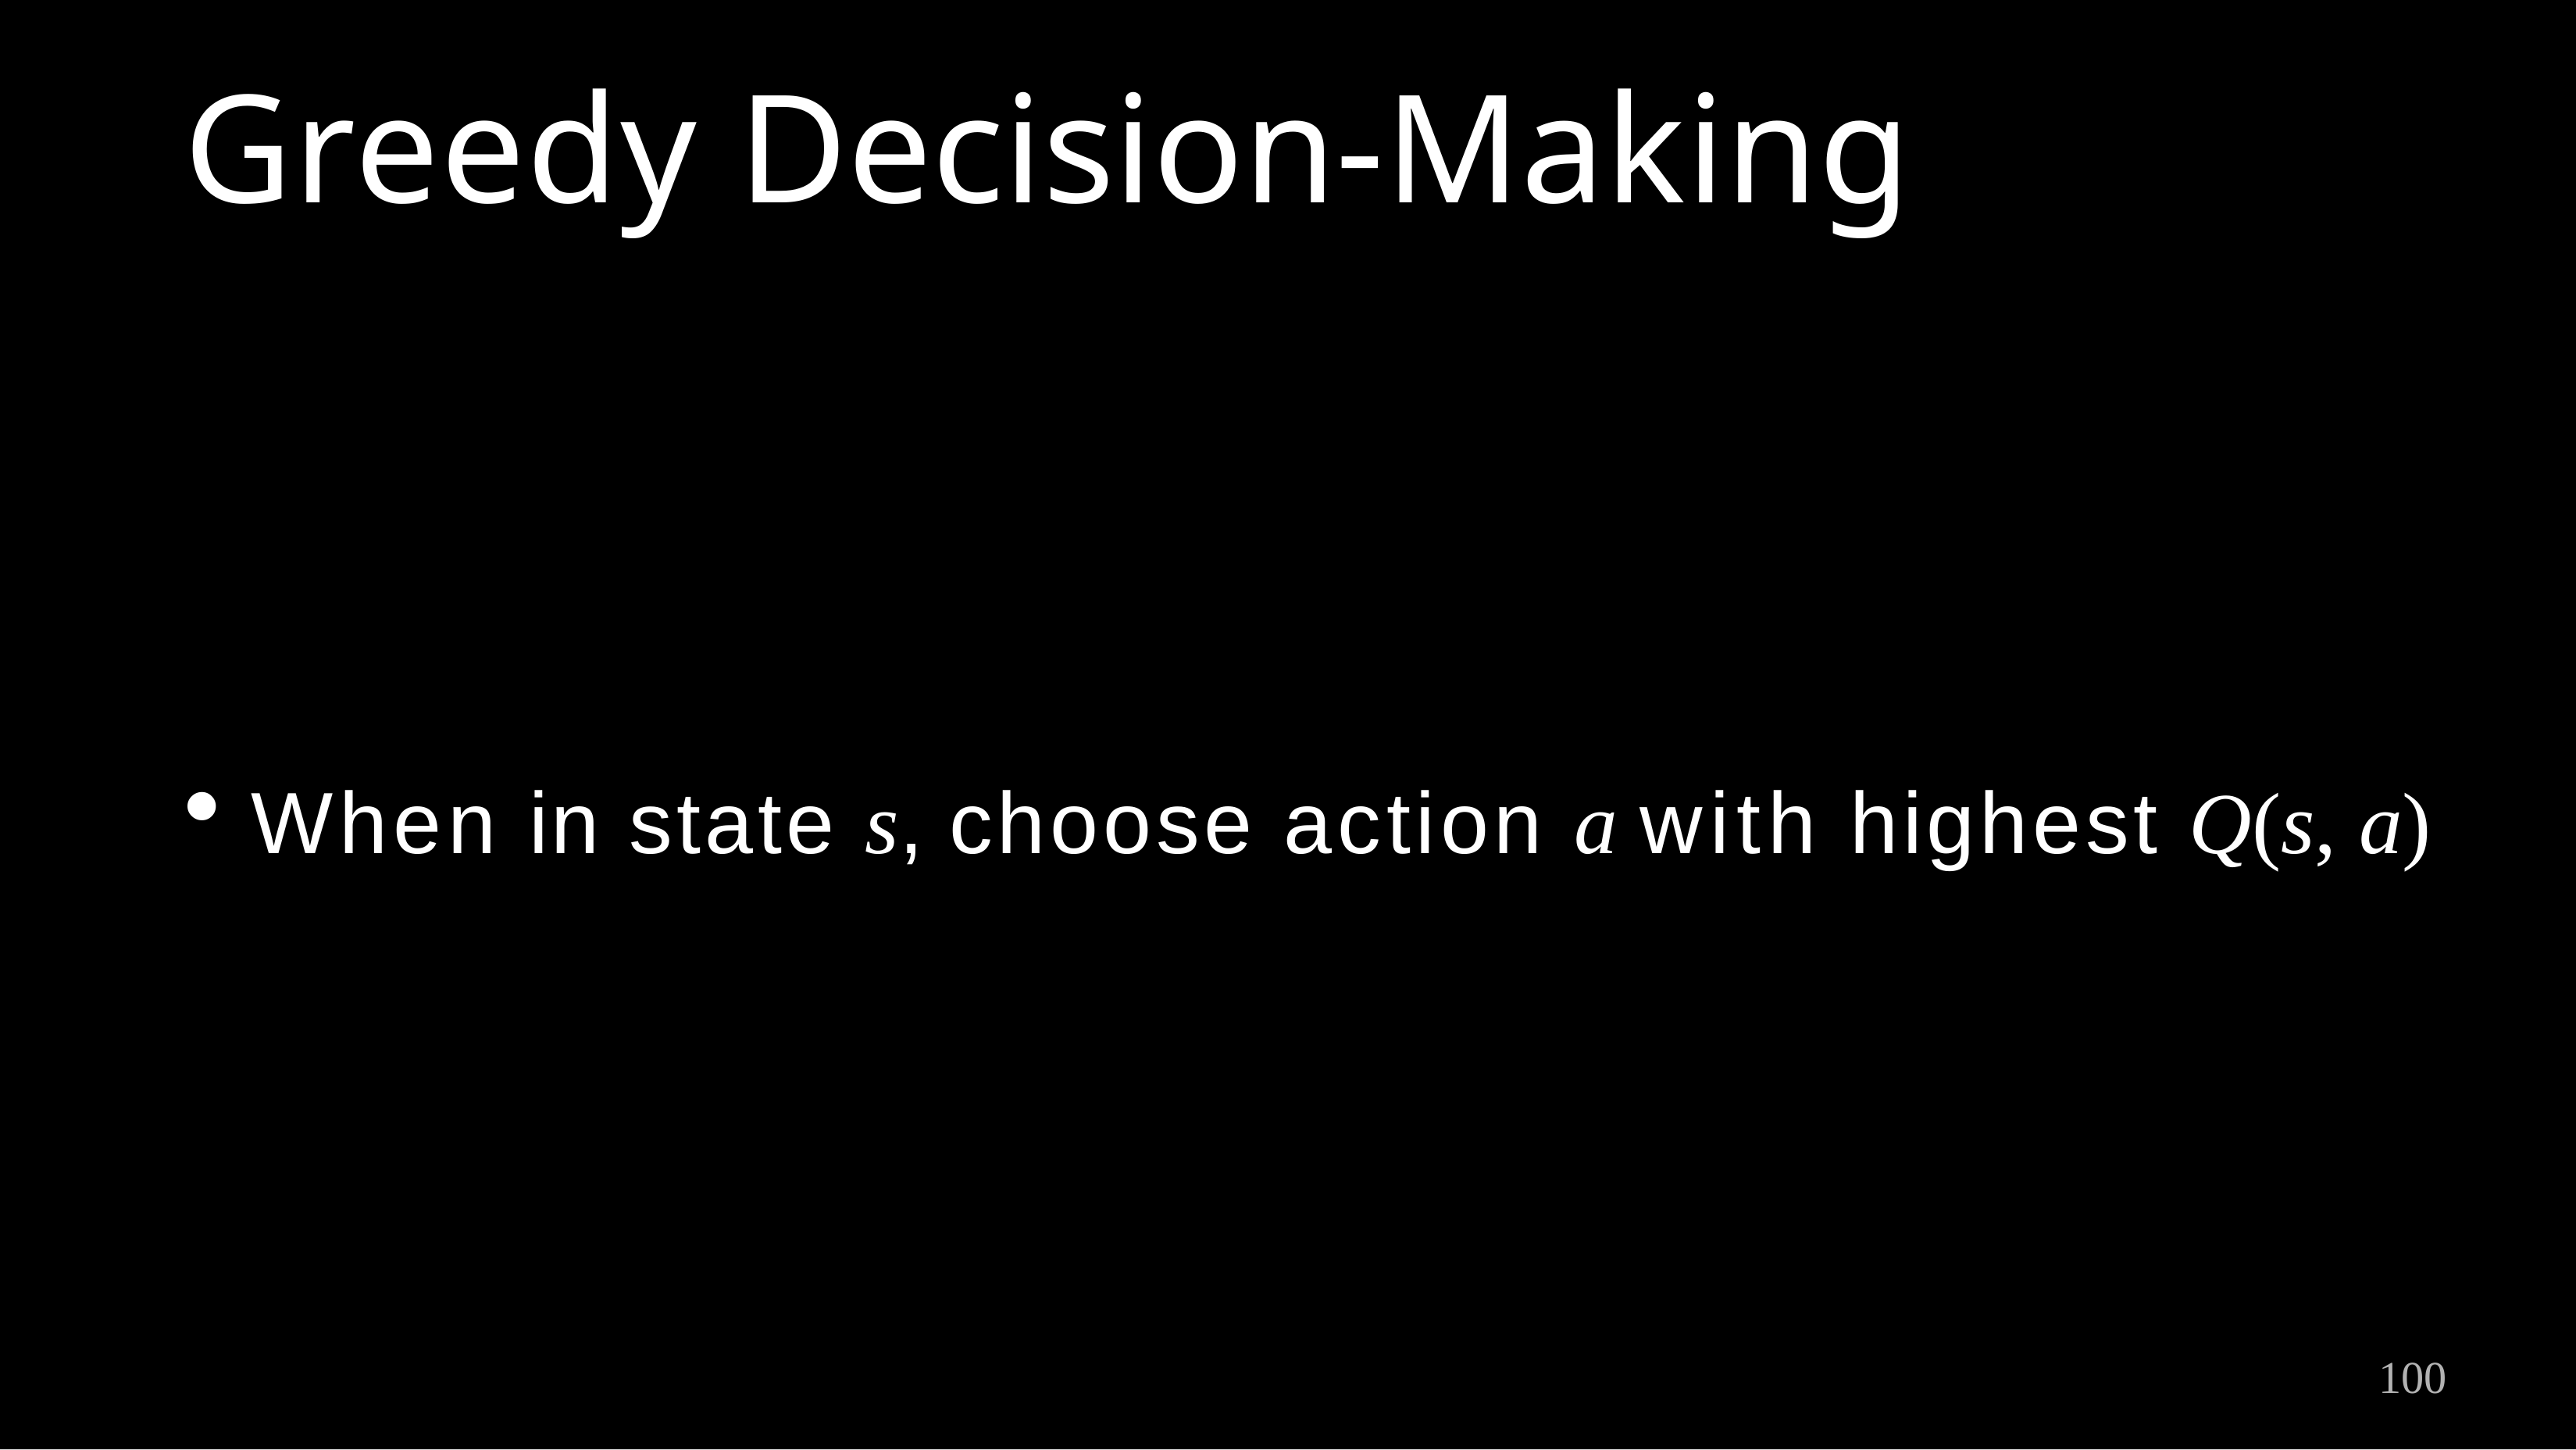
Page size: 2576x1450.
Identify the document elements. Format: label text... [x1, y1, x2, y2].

title Greedy Decision-Making [182, 50, 2034, 295]
text_box When in state s, choose action a with highest Q(s, a) [182, 764, 2439, 871]
slide_number 100 [1854, 1348, 2447, 1403]
